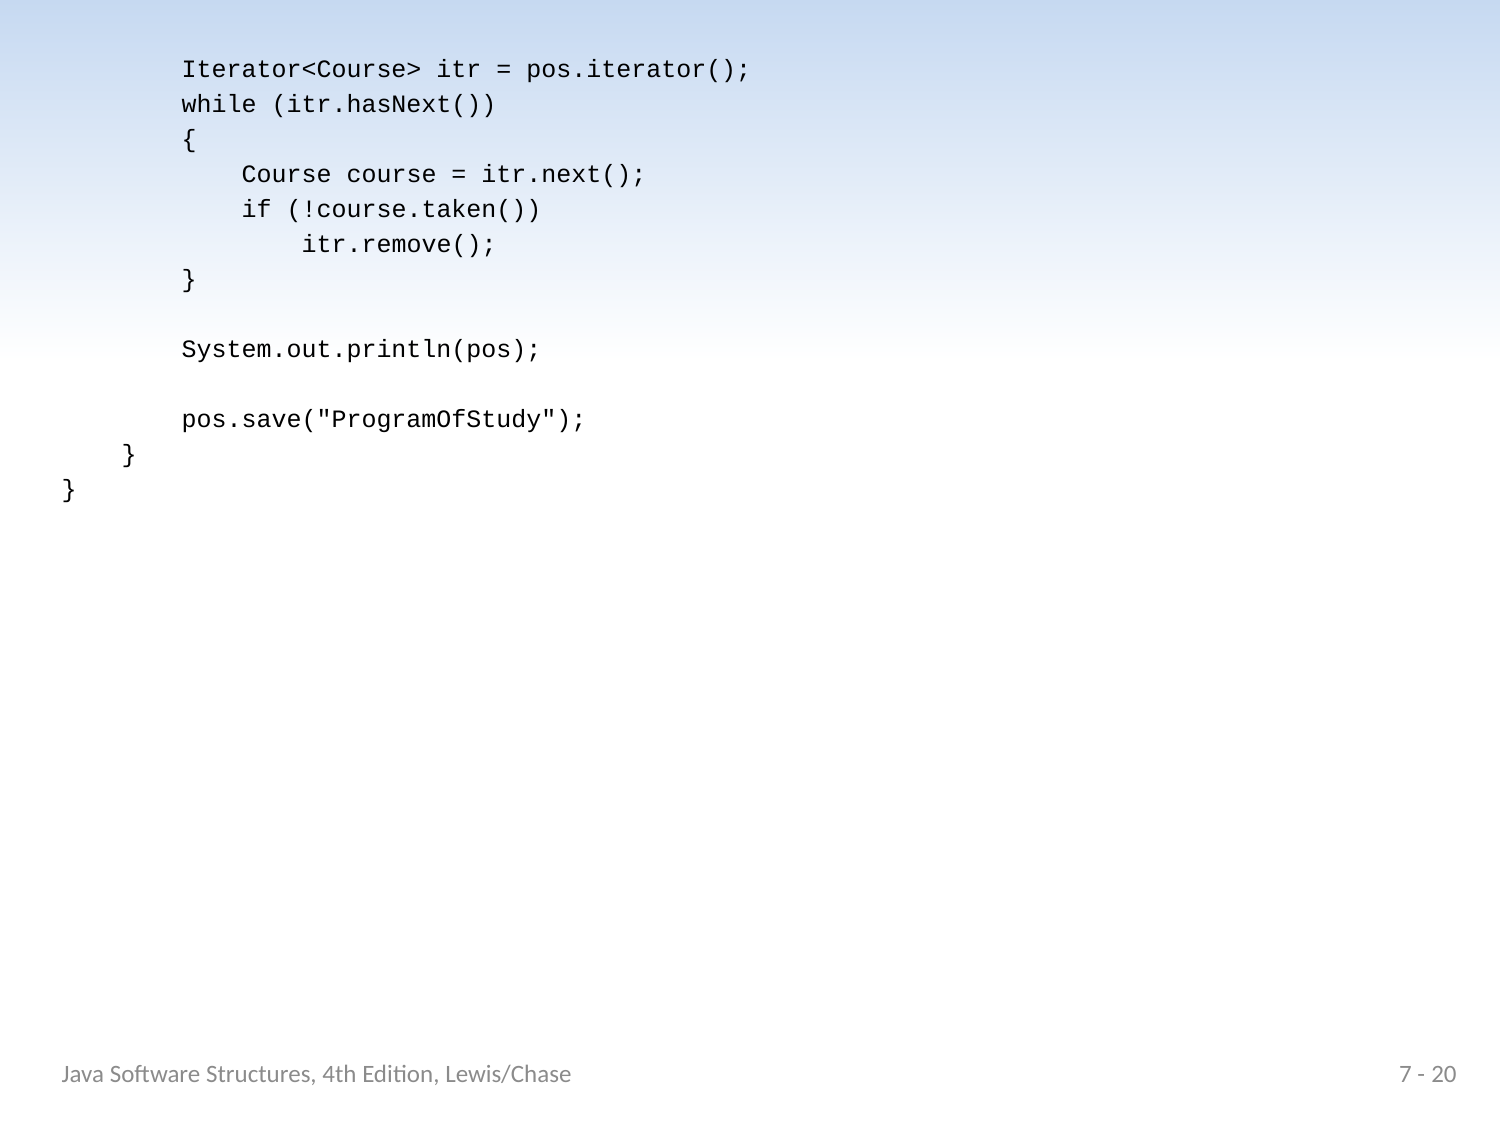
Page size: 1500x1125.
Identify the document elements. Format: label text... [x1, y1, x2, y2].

list Iterator<Course> itr = pos.iterator(); while (itr.hasNext()) { Course course = itr.next(); if (!course.taken()) itr.remove(); } System.out.println(pos); pos.save("ProgramOfStudy"); } } [46, 45, 1473, 1043]
slide_number 7 - 20 [1122, 1042, 1472, 1103]
footer Java Software Structures, 4th Edition, Lewis/Chase [46, 1042, 1122, 1103]
